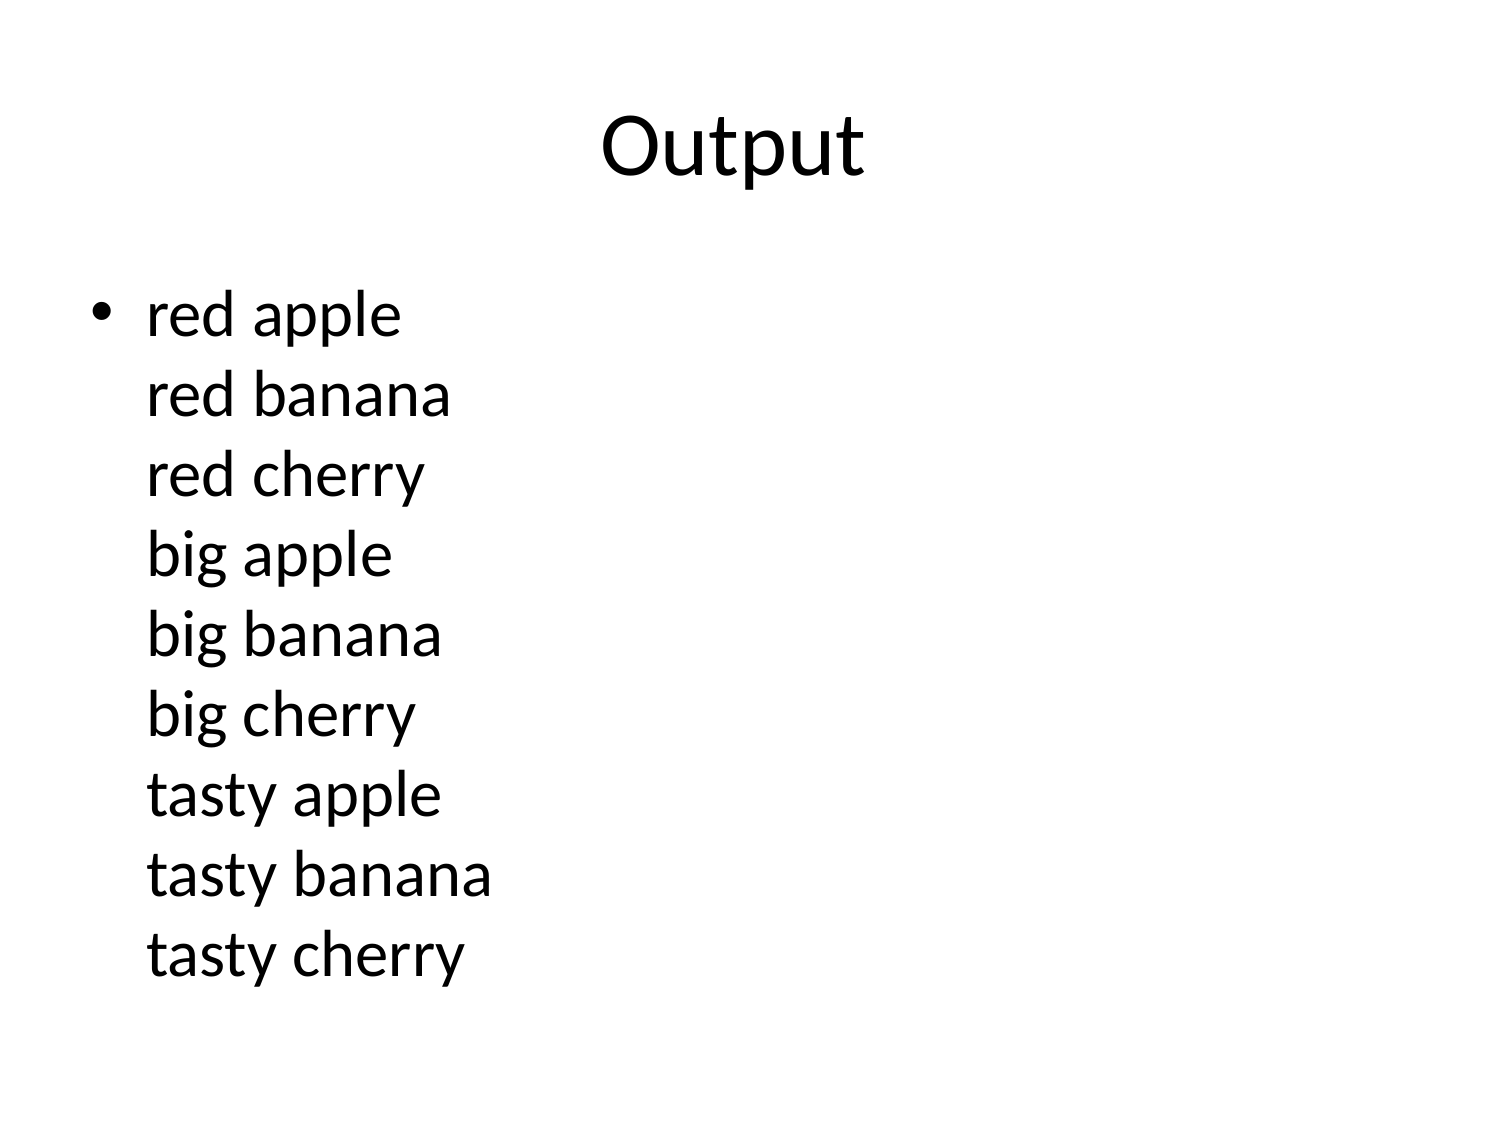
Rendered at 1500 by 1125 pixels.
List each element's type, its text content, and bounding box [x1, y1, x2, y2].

title Output [75, 45, 1425, 233]
list red apple red banana red cherry big apple big banana big cherry tasty apple tasty banana tasty cherry [75, 262, 1425, 1005]
